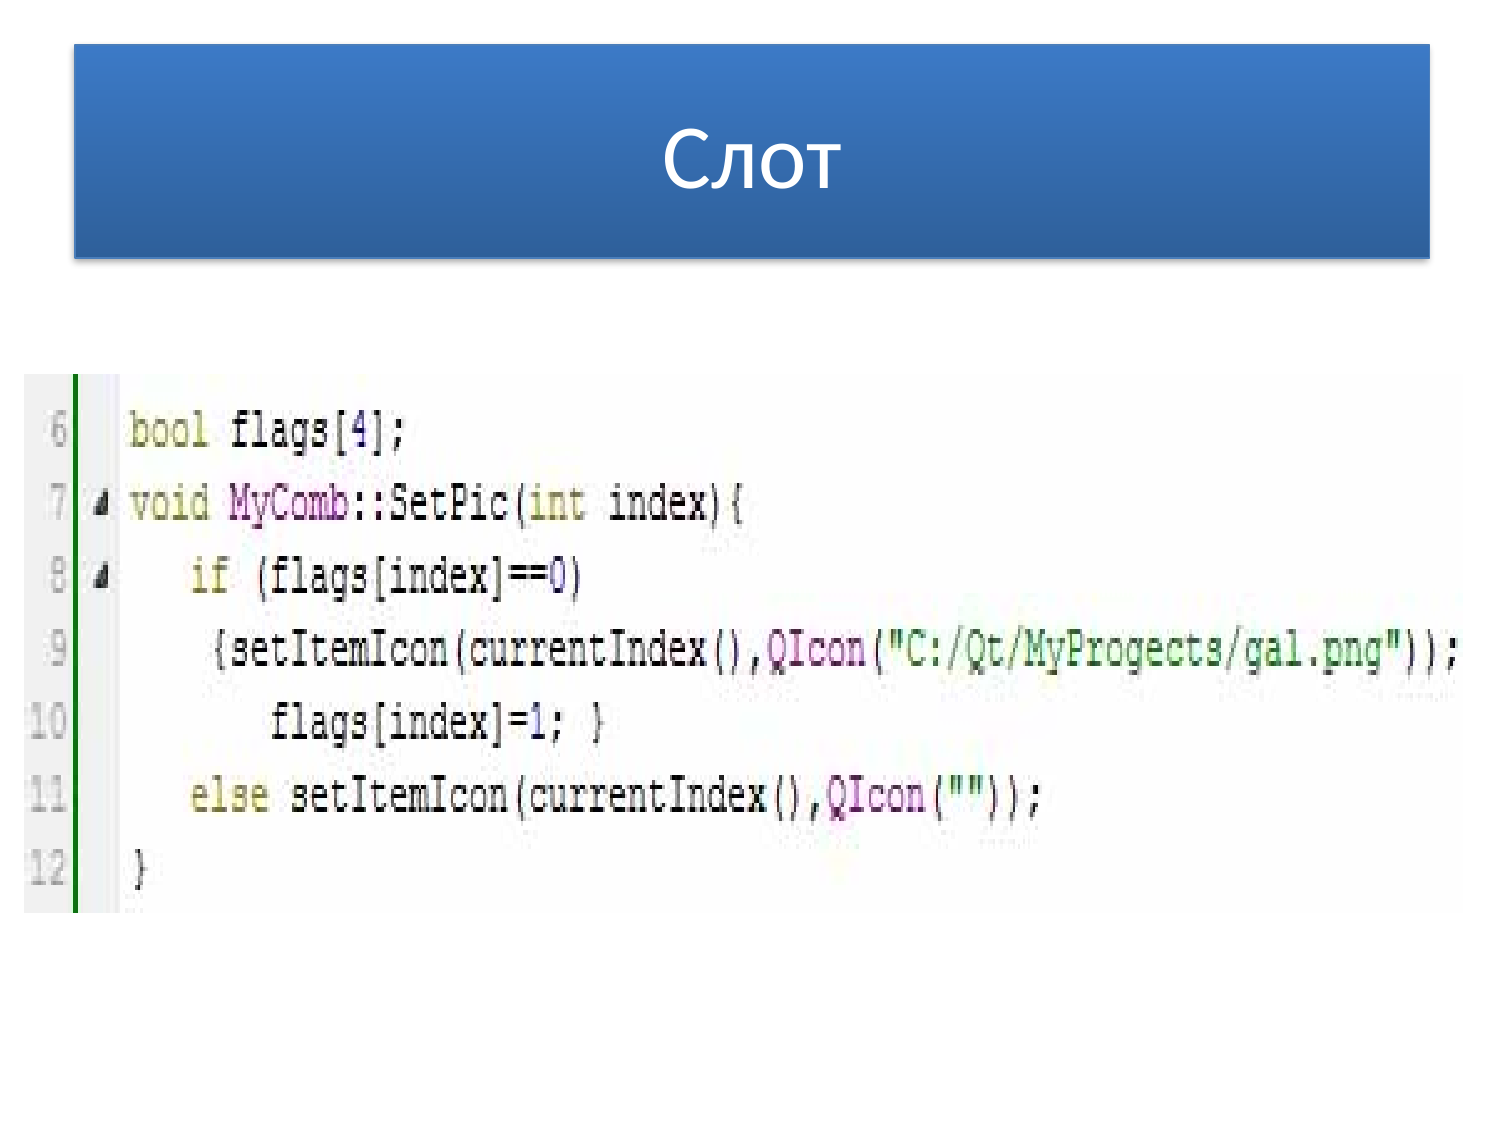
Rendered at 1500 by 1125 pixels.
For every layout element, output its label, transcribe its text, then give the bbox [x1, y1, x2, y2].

title Слот [74, 44, 1430, 259]
picture [24, 374, 1463, 913]
